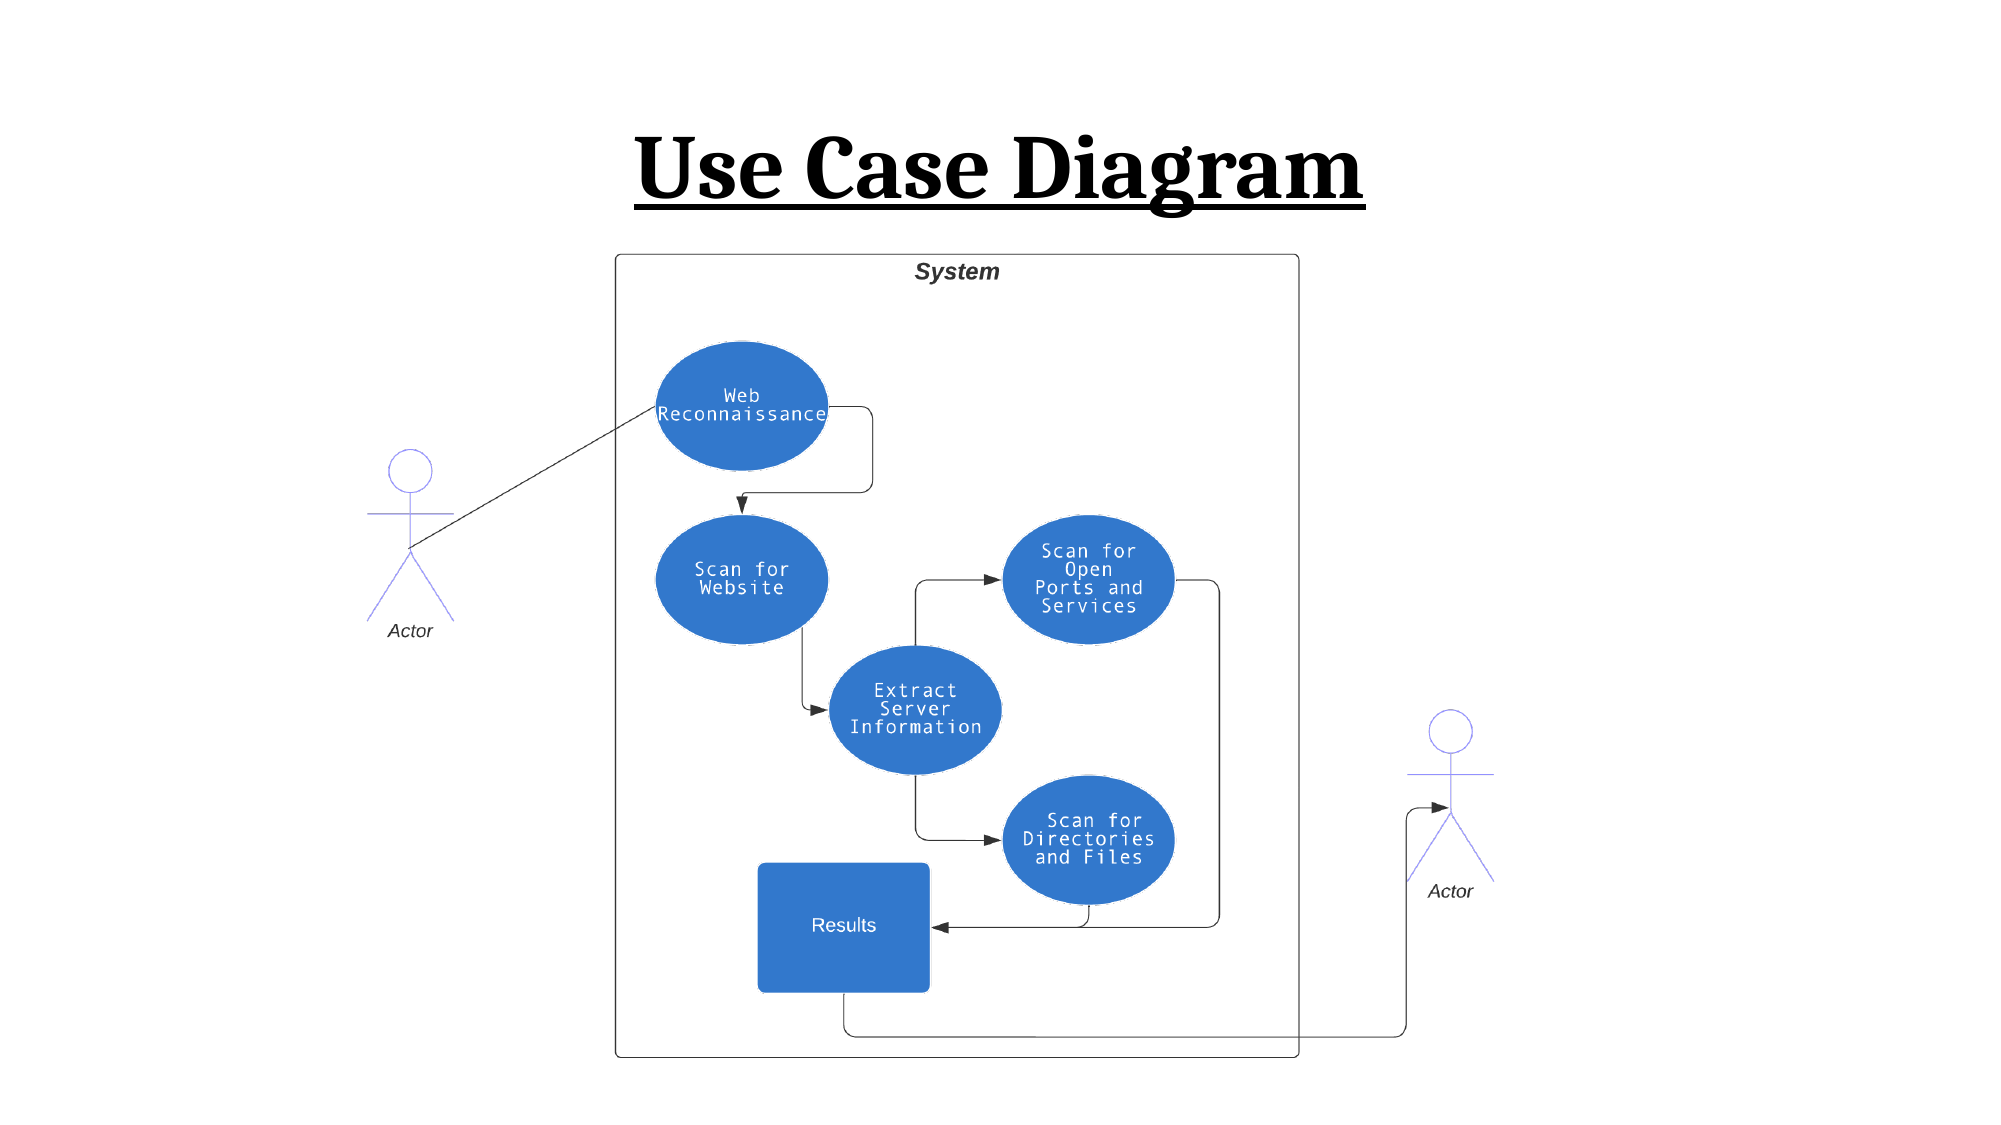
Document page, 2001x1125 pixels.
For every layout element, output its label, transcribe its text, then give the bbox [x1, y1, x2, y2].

title Use Case Diagram [137, 59, 1863, 278]
picture [237, 211, 1625, 1101]
